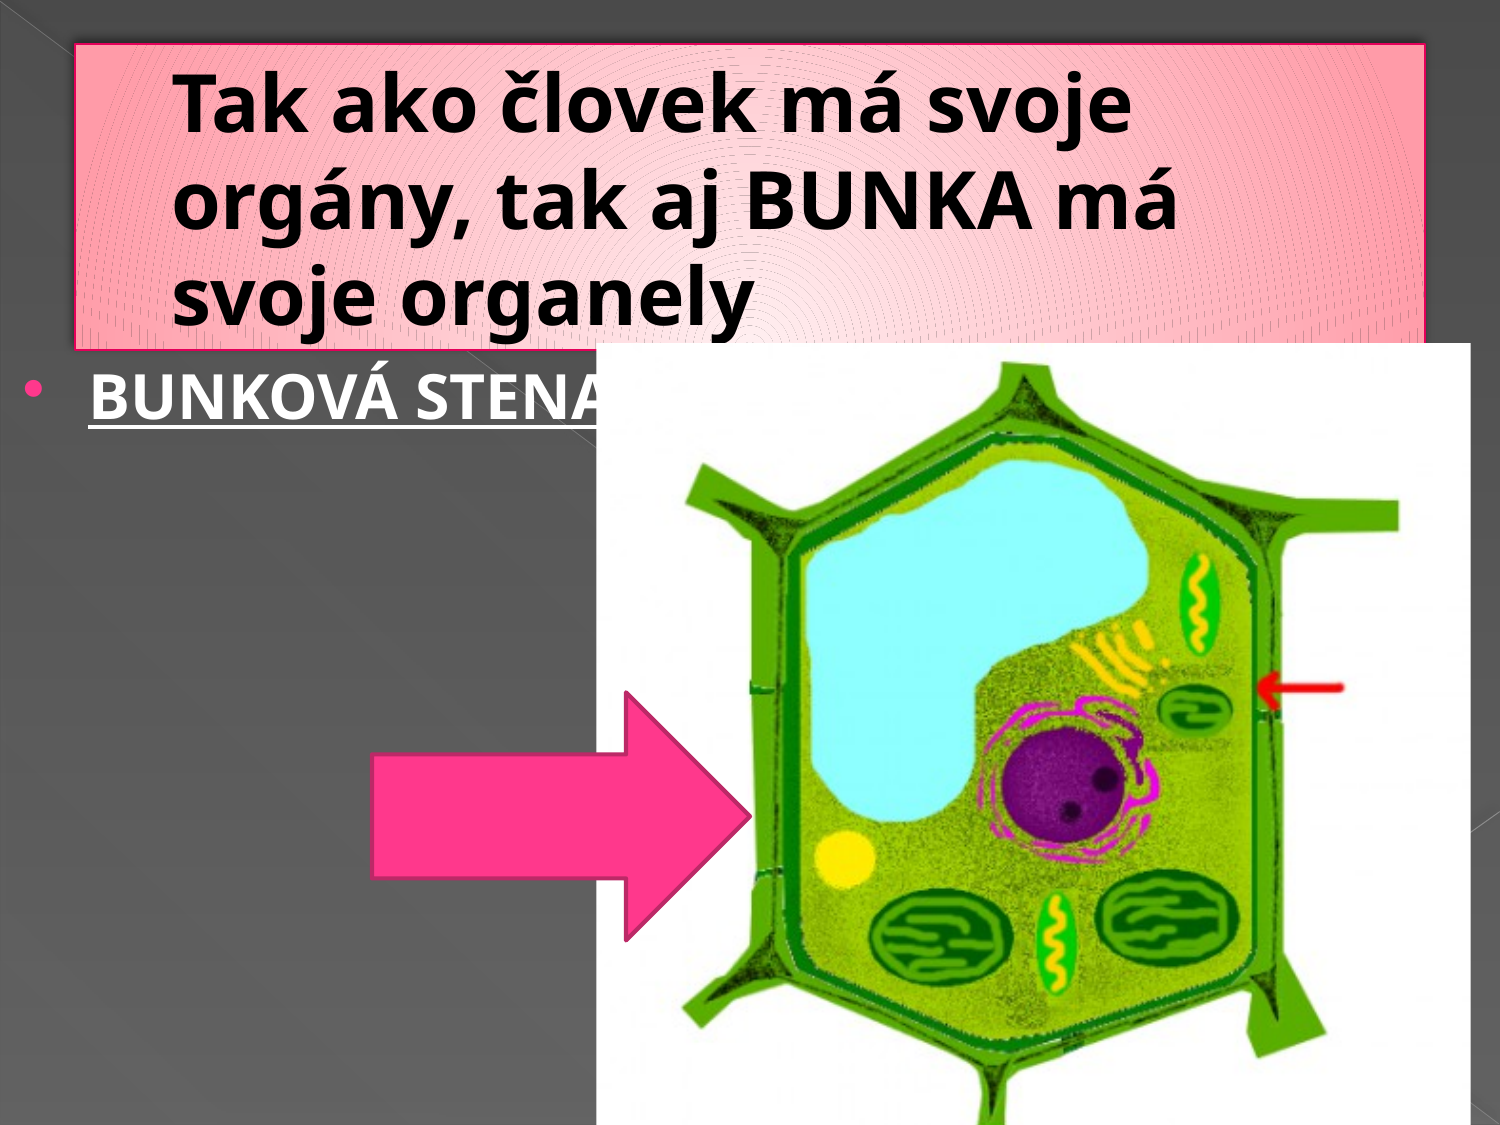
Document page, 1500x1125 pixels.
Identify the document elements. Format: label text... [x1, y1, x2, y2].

text_box [369, 752, 586, 881]
title Tak ako človek má svoje orgány, tak aj BUNKA má svoje organely [74, 43, 1426, 349]
picture [596, 342, 1471, 1125]
list BUNKOVÁ STENA [0, 349, 586, 1024]
